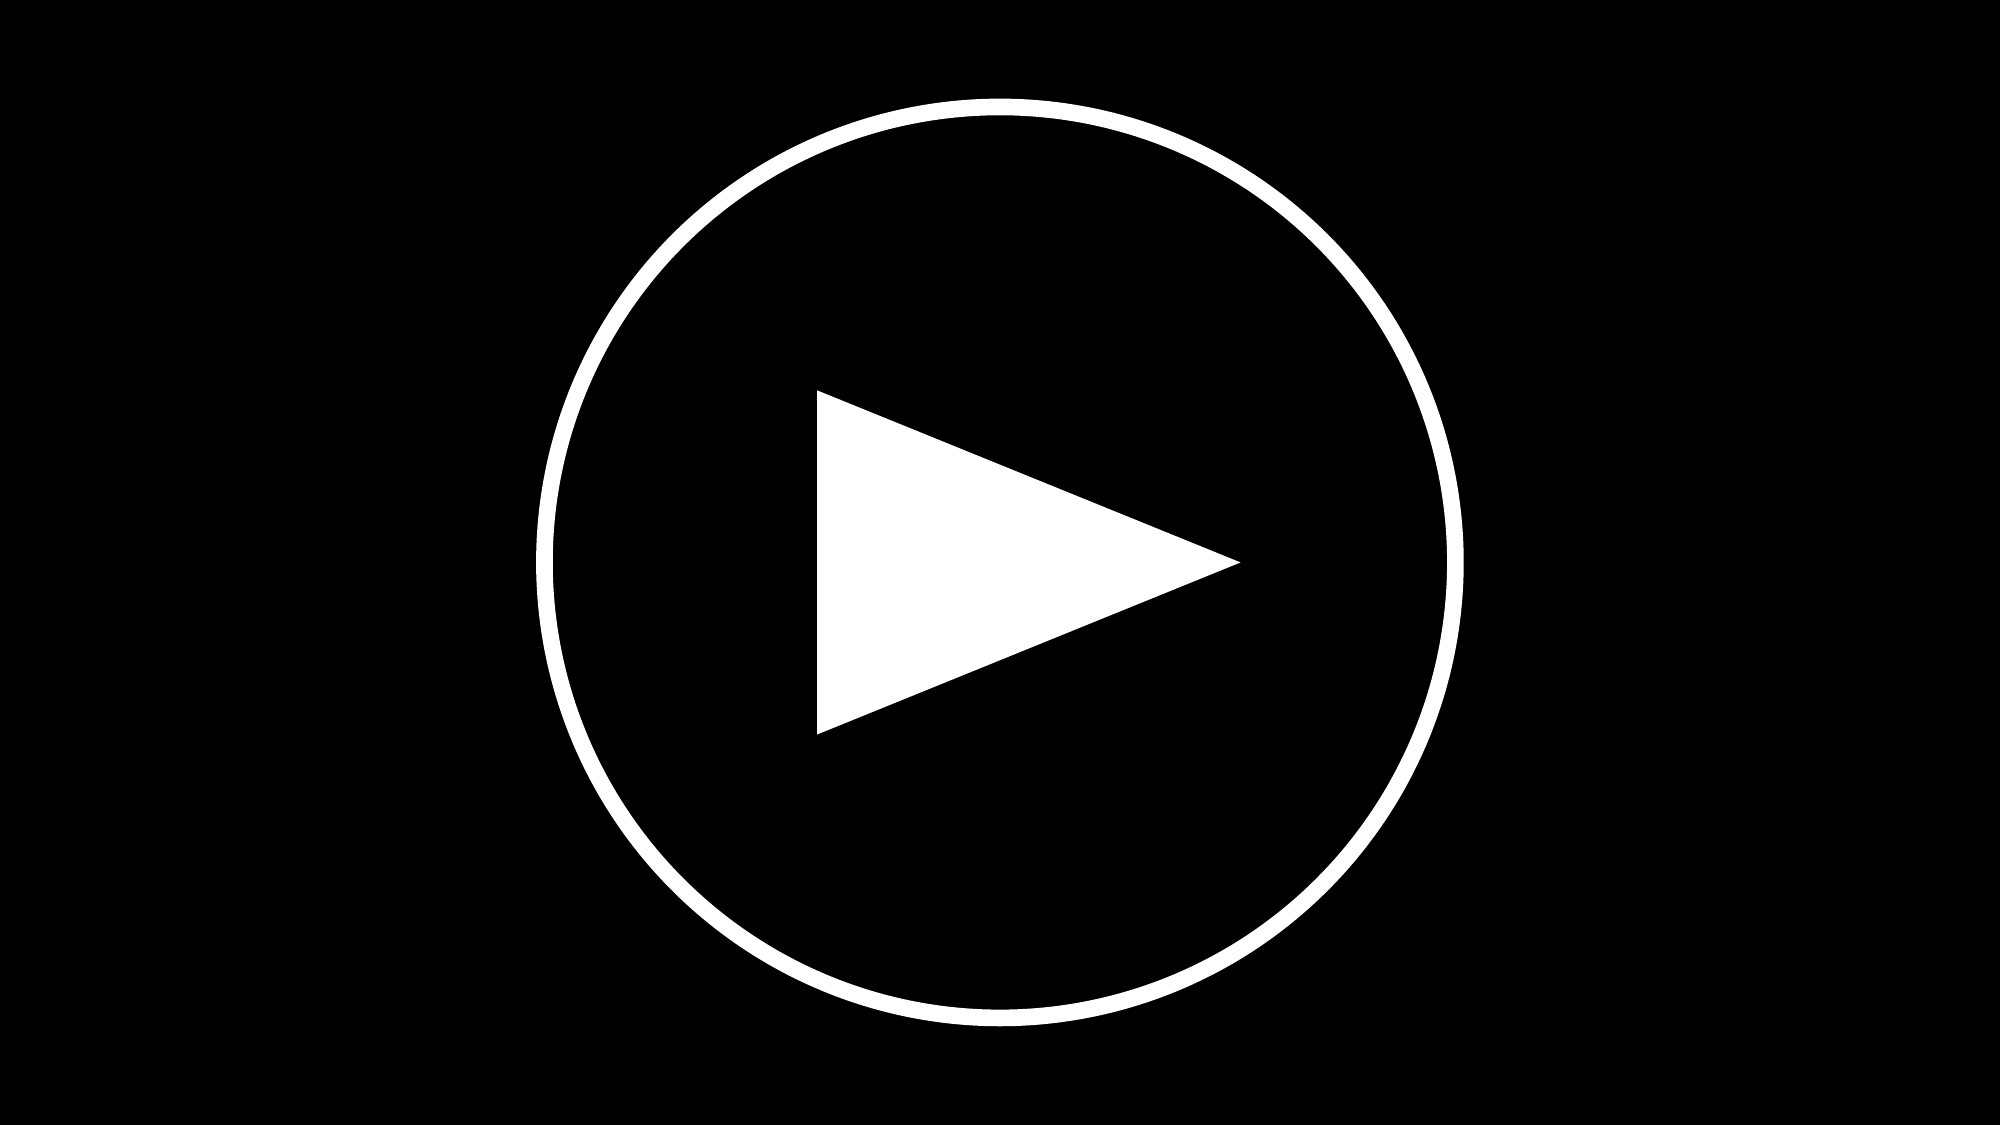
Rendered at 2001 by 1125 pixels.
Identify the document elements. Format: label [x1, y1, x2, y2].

text_box [543, 105, 1457, 1019]
text_box [817, 390, 1241, 735]
